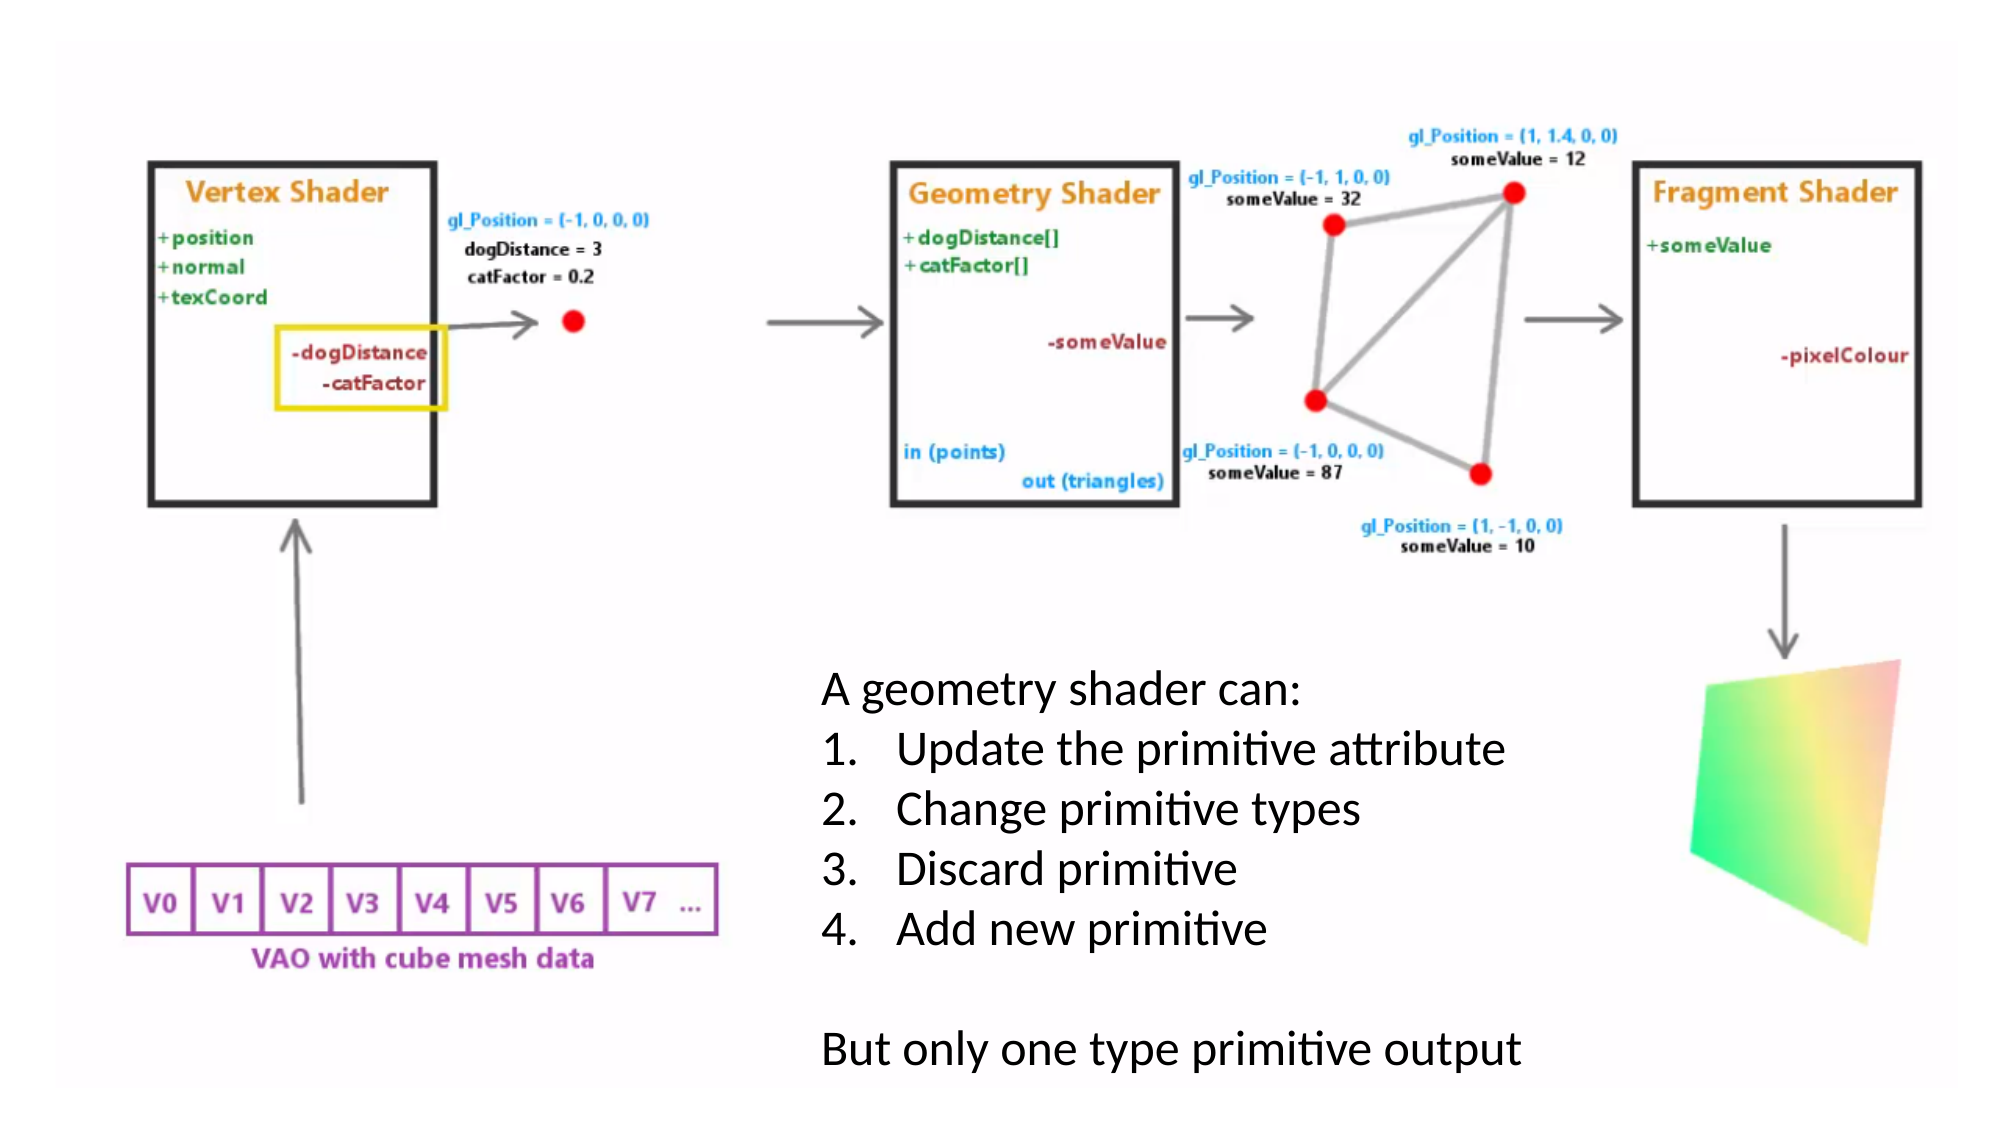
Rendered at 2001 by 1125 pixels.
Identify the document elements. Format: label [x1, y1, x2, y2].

picture [42, 37, 1958, 1088]
